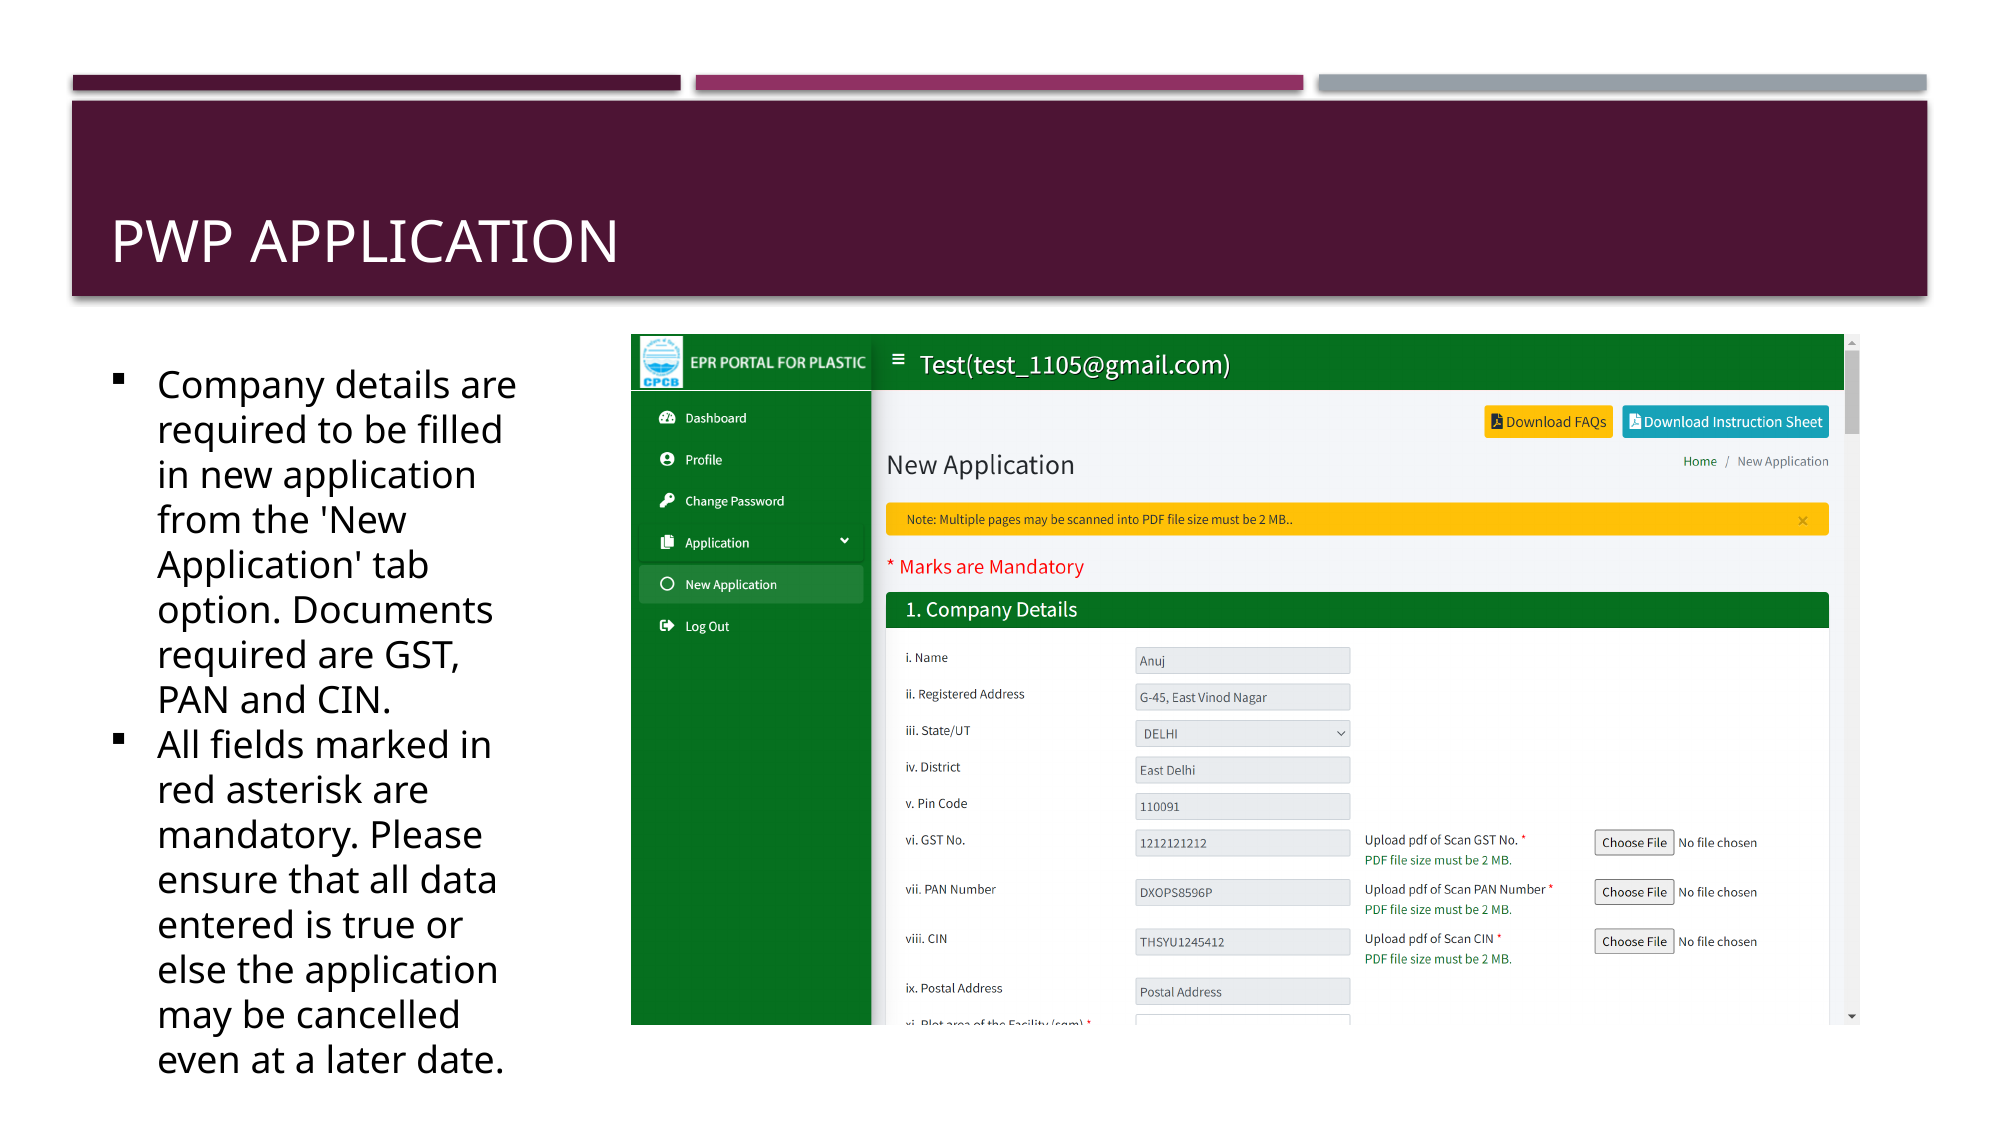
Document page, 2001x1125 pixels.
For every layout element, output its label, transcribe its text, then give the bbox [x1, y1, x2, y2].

text_box Company details are required to be filled in new application from the 'New Application' tab option. Documents required are GST, PAN and CIN. All fields marked in red asterisk are mandatory. Please ensure that all data entered is true or else the application may be cancelled even at a later date. [95, 353, 546, 1089]
title PWP Application [95, 115, 1905, 282]
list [630, 333, 1860, 1026]
